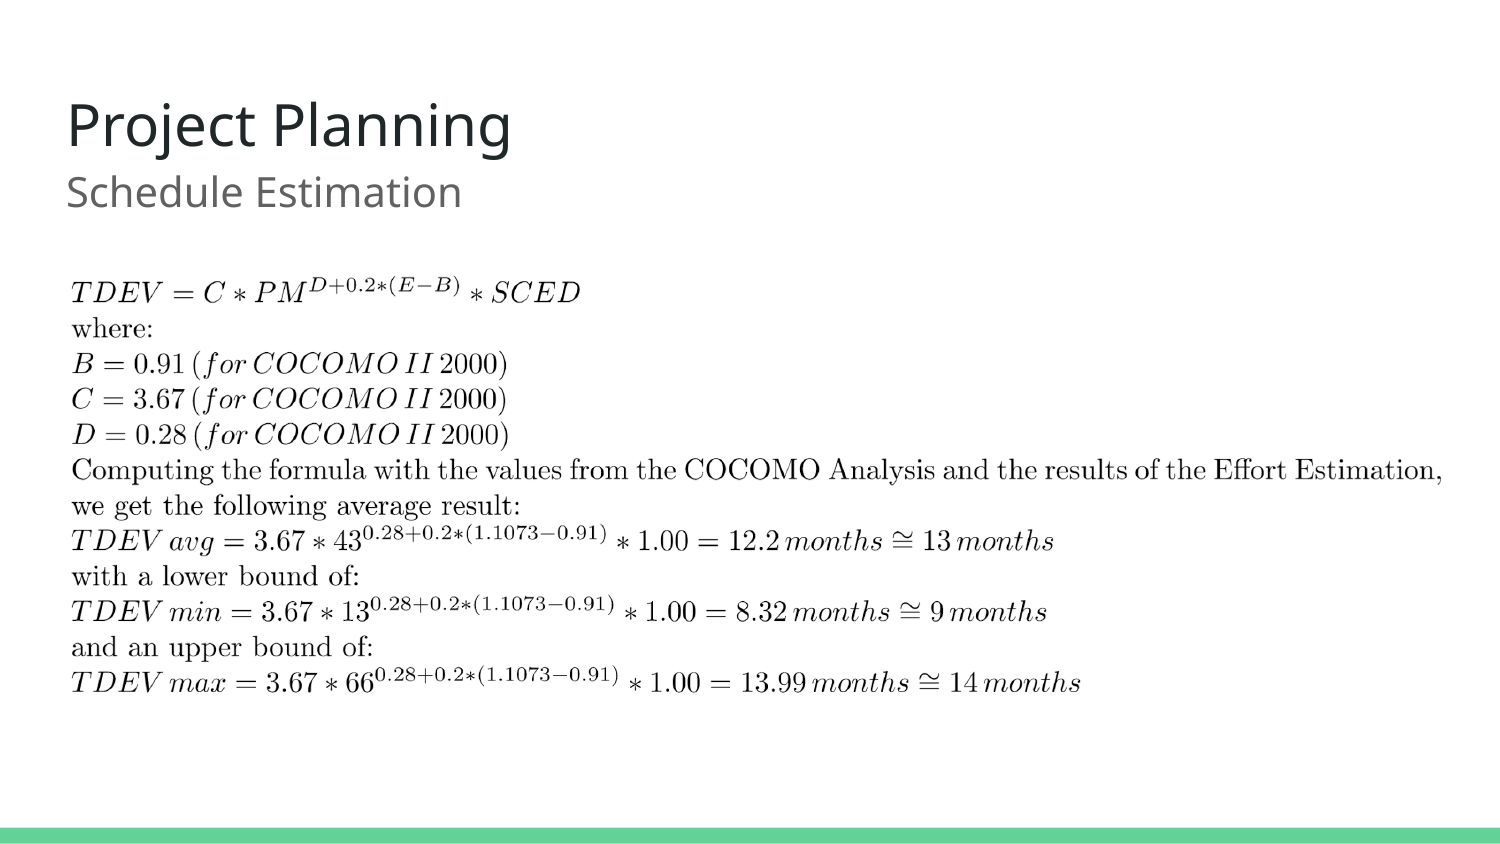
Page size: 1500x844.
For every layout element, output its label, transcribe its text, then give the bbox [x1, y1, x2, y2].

title Project Planning Schedule Estimation [51, 72, 1449, 206]
picture [64, 272, 1450, 700]
